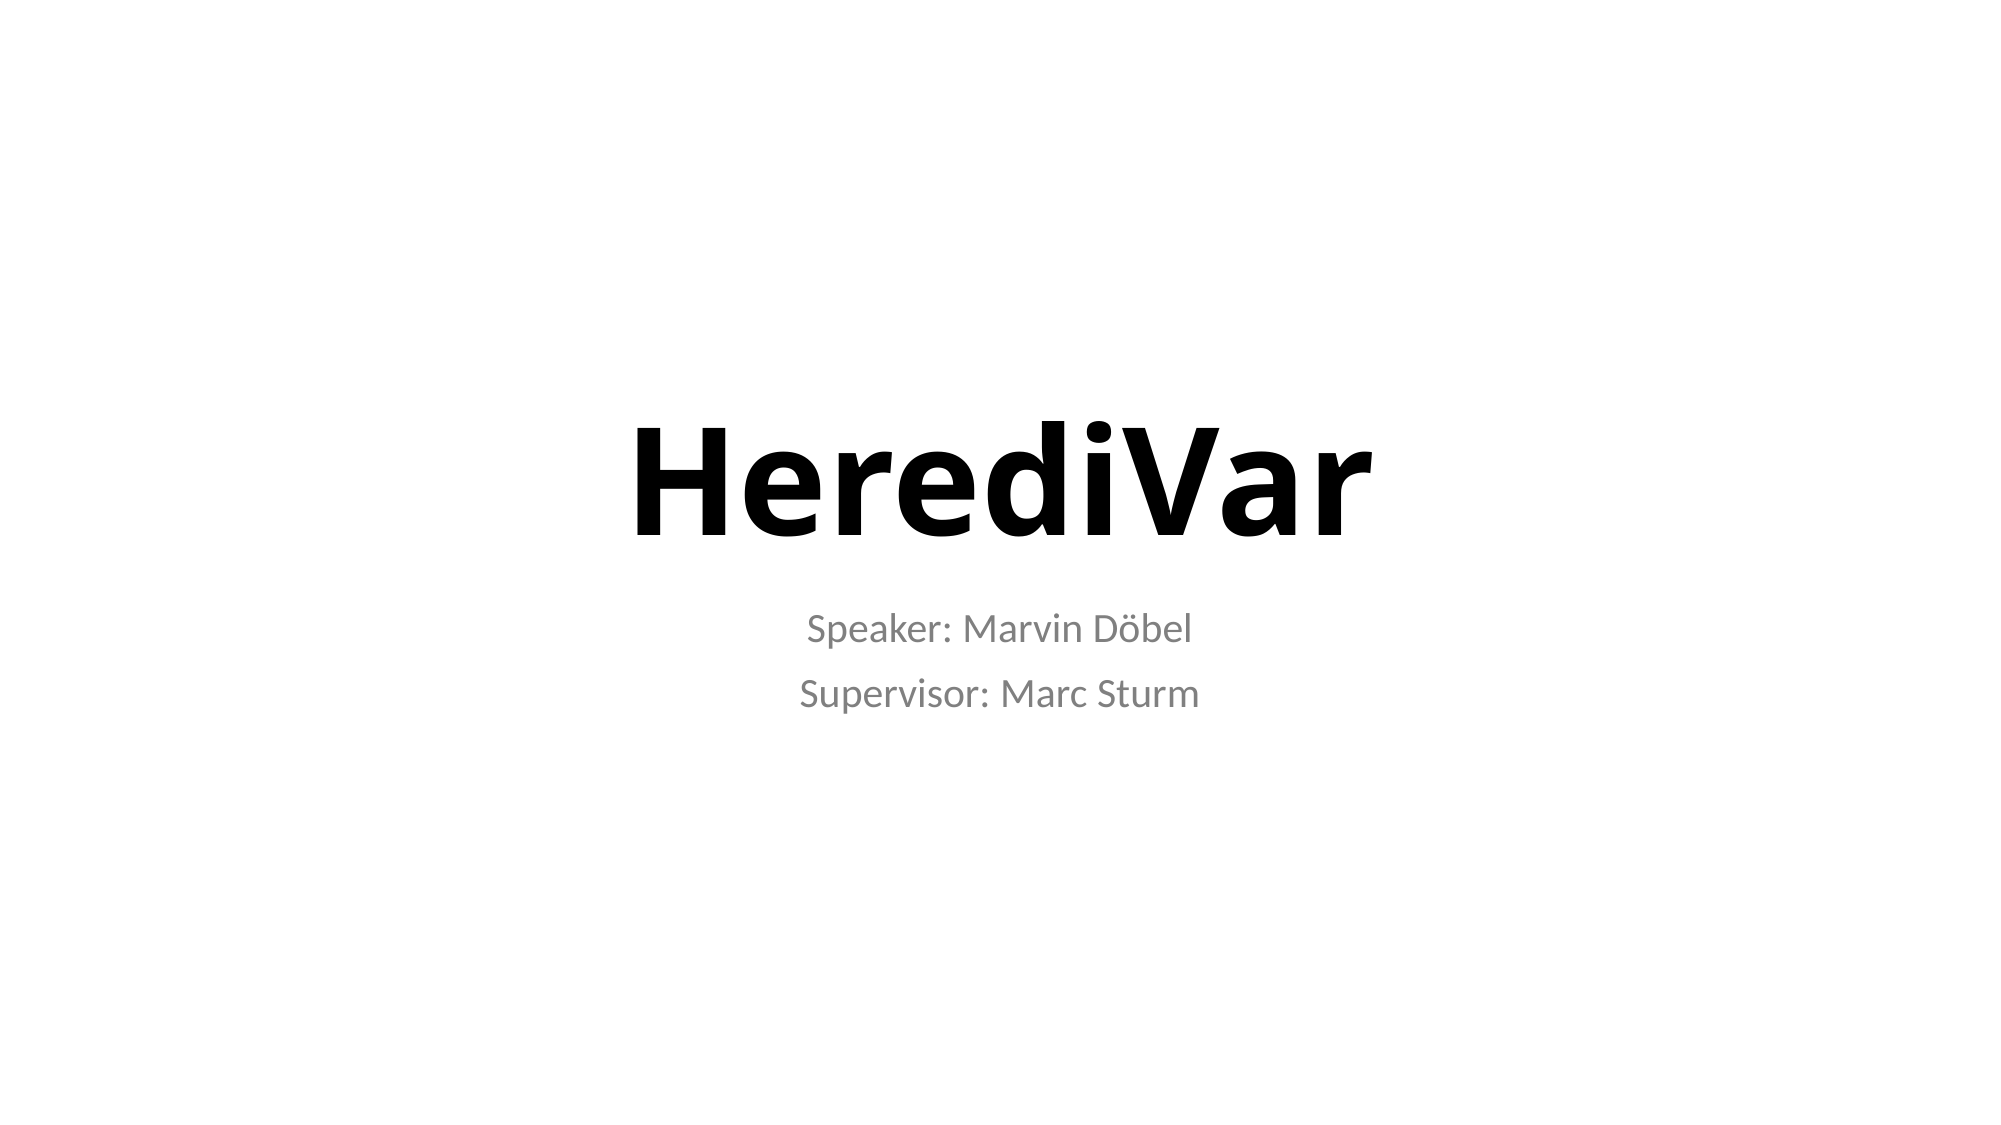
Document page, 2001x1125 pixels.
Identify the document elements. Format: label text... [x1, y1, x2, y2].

title HerediVar [249, 184, 1750, 576]
subtitle Speaker: Marvin Döbel Supervisor: Marc Sturm [249, 598, 1750, 863]
